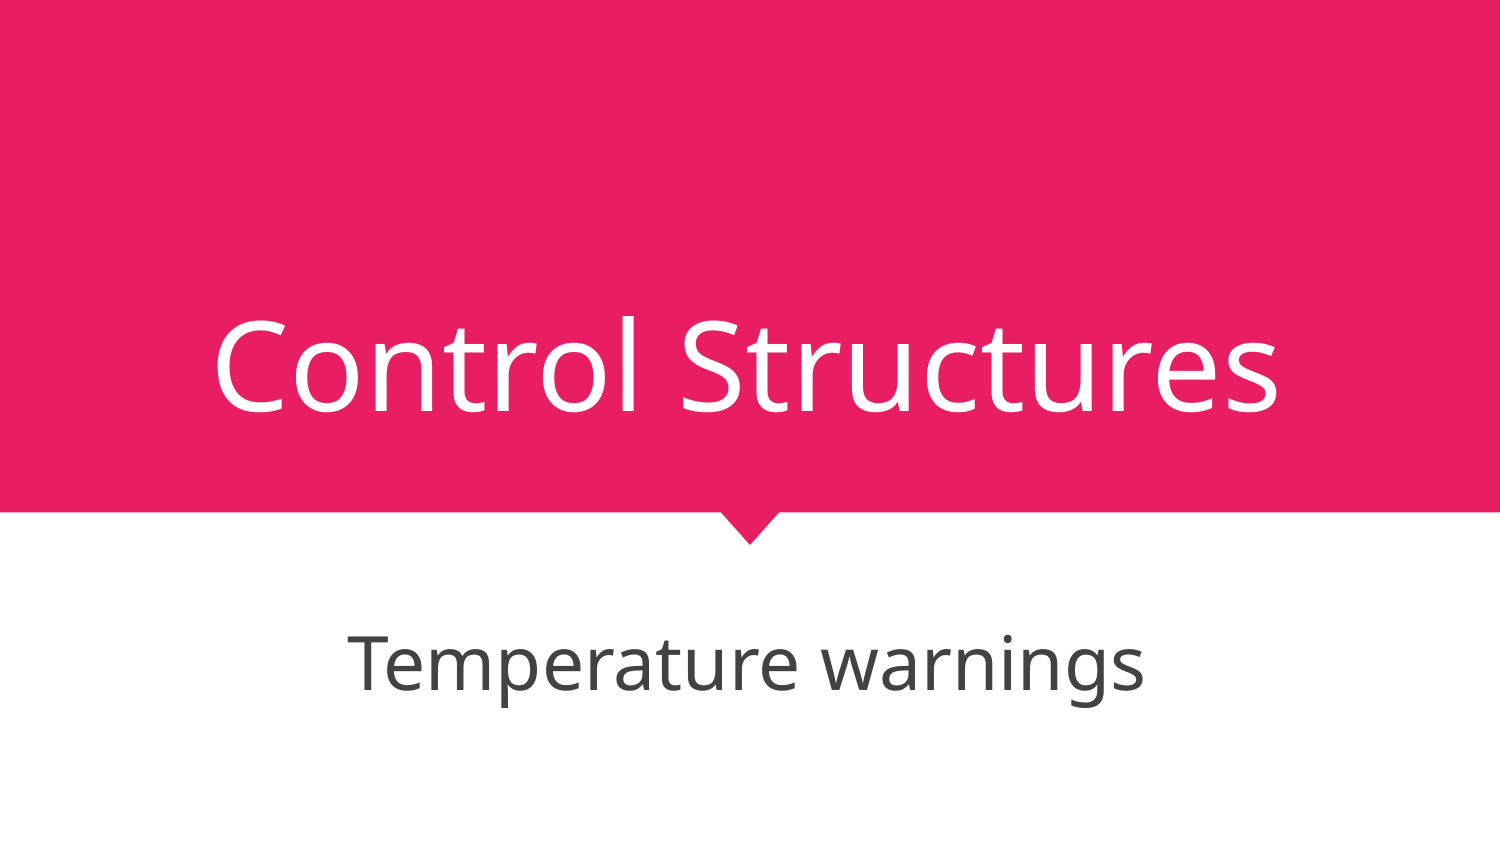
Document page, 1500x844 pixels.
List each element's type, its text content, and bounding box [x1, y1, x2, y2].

title Control Structures [67, 105, 1427, 452]
subtitle Temperature warnings [67, 557, 1427, 765]
